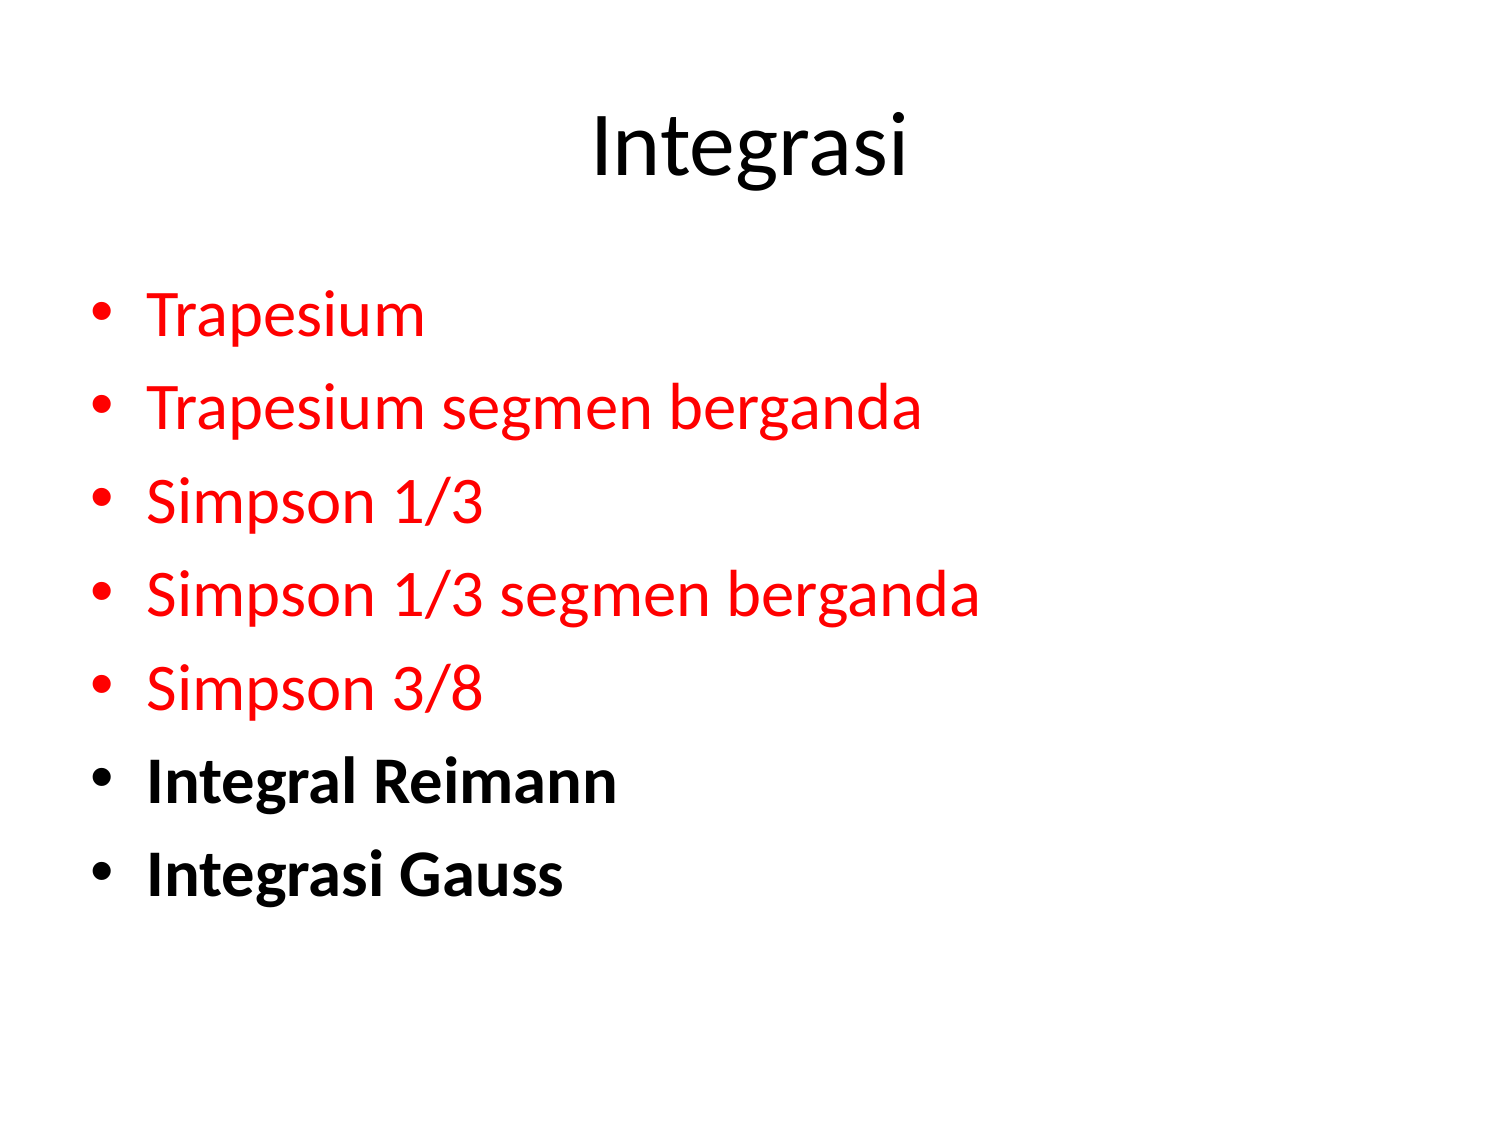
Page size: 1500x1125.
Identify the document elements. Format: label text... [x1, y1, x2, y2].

title Integrasi [75, 45, 1425, 233]
list Trapesium Trapesium segmen berganda Simpson 1/3 Simpson 1/3 segmen berganda Simpson 3/8 Integral Reimann Integrasi Gauss [75, 262, 1425, 1005]
